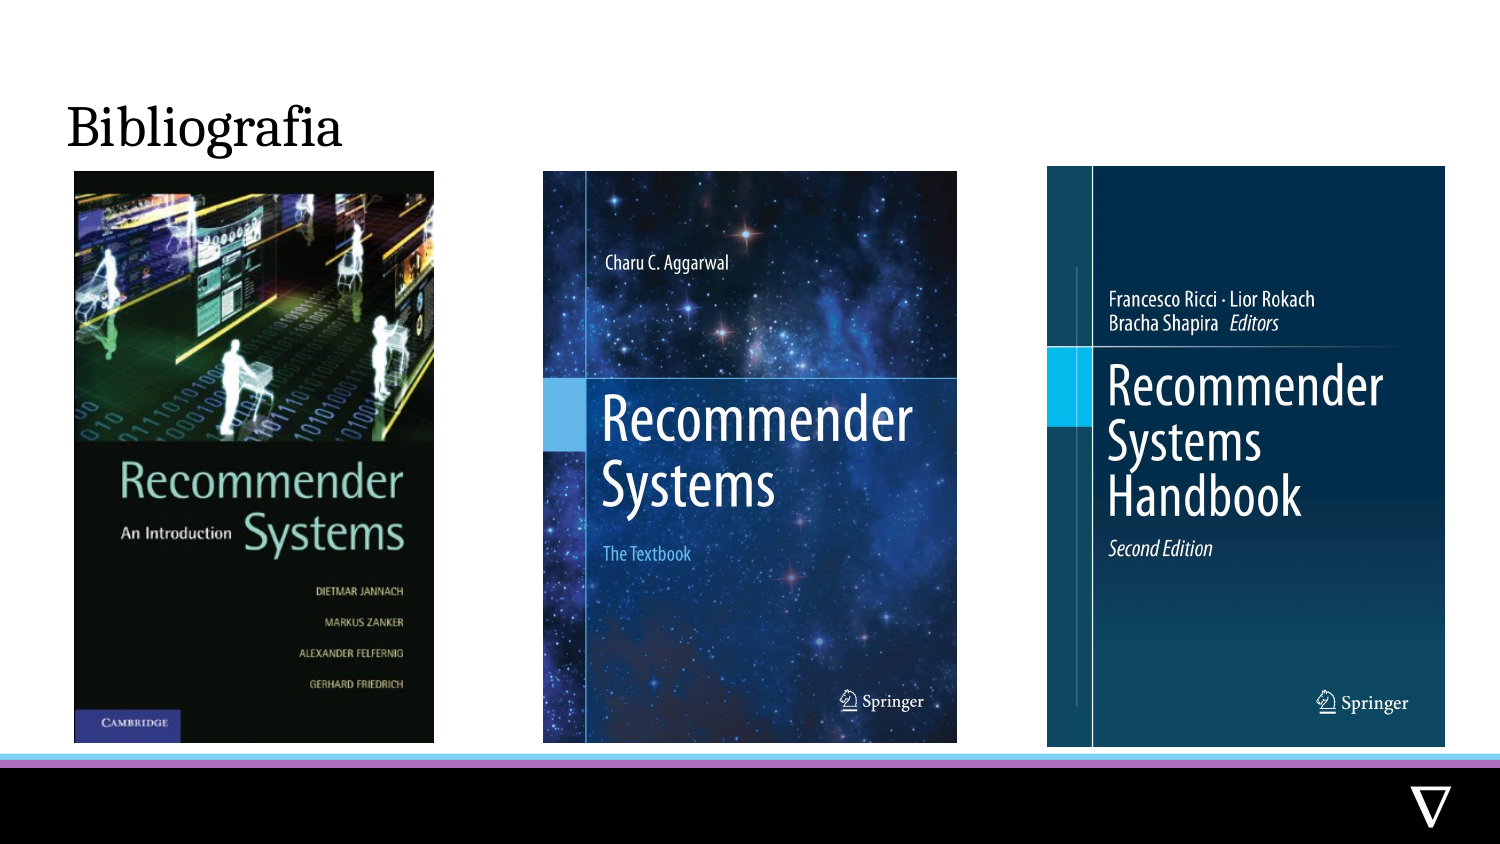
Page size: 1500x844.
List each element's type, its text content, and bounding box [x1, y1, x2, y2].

title Bibliografia [51, 72, 1449, 167]
picture [543, 170, 957, 743]
picture [1047, 166, 1445, 747]
picture [74, 170, 434, 743]
picture [1405, 781, 1455, 831]
